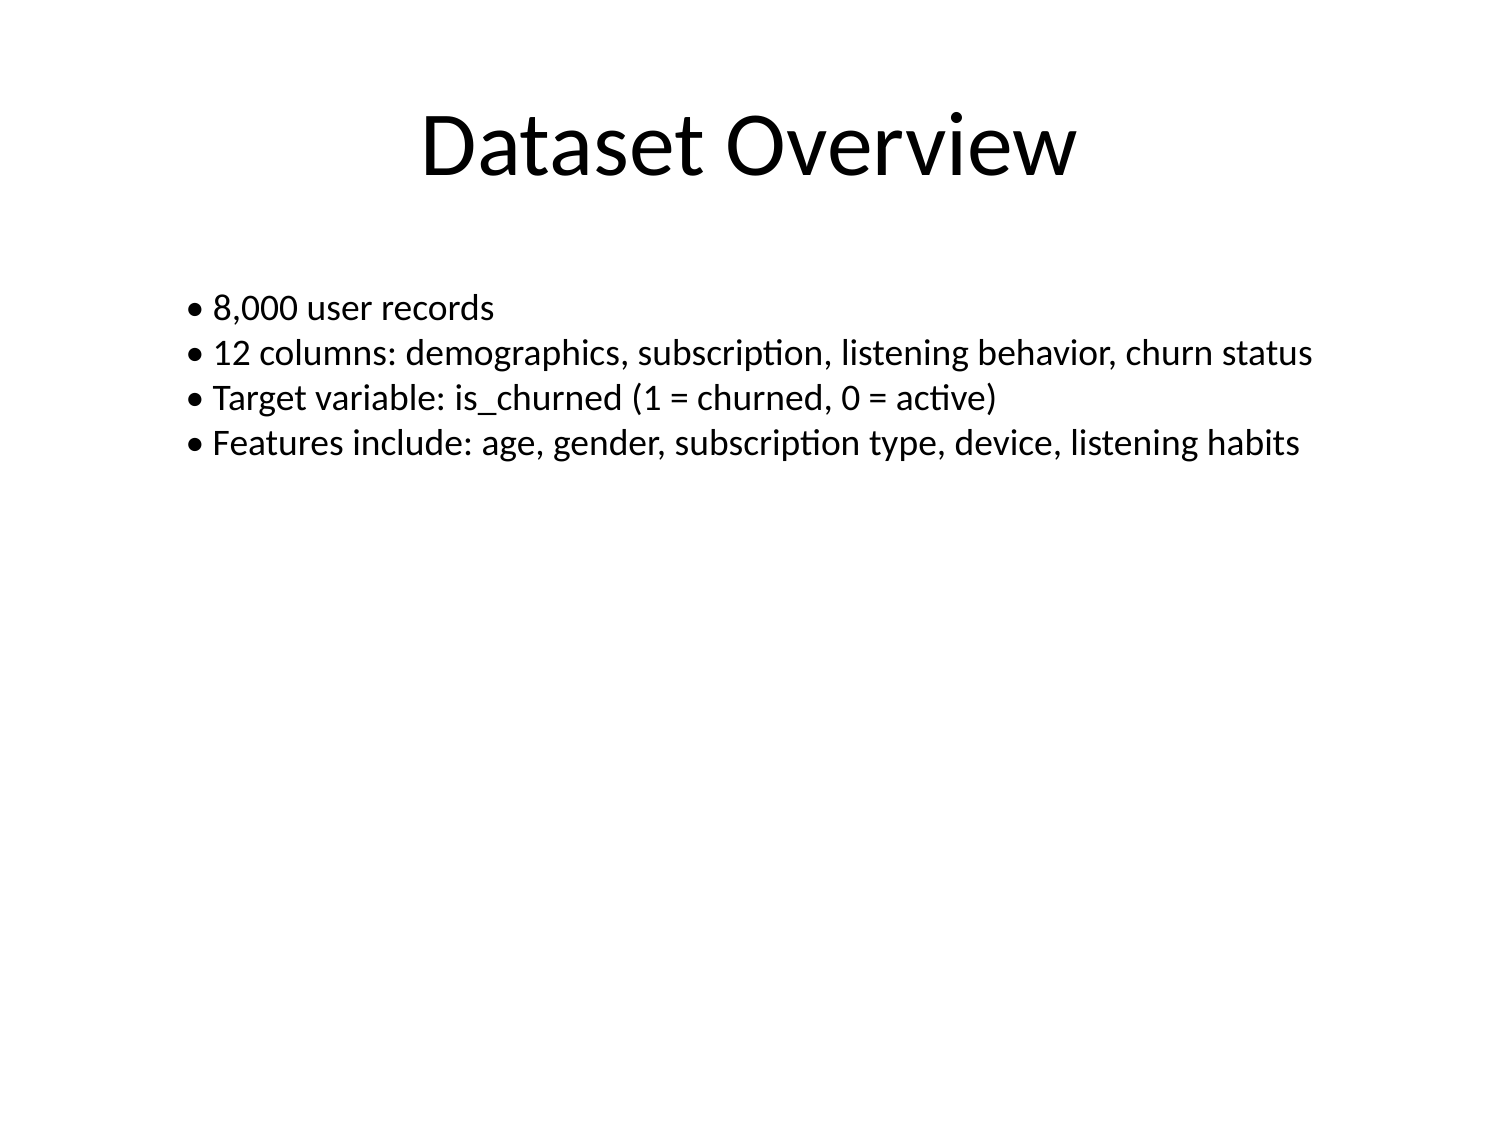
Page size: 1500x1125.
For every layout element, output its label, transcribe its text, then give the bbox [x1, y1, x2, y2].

text_box • 8,000 user records • 12 columns: demographics, subscription, listening behavior, churn status • Target variable: is_churned (1 = churned, 0 = active) • Features include: age, gender, subscription type, device, listening habits [170, 224, 1330, 470]
title Dataset Overview [75, 45, 1425, 233]
